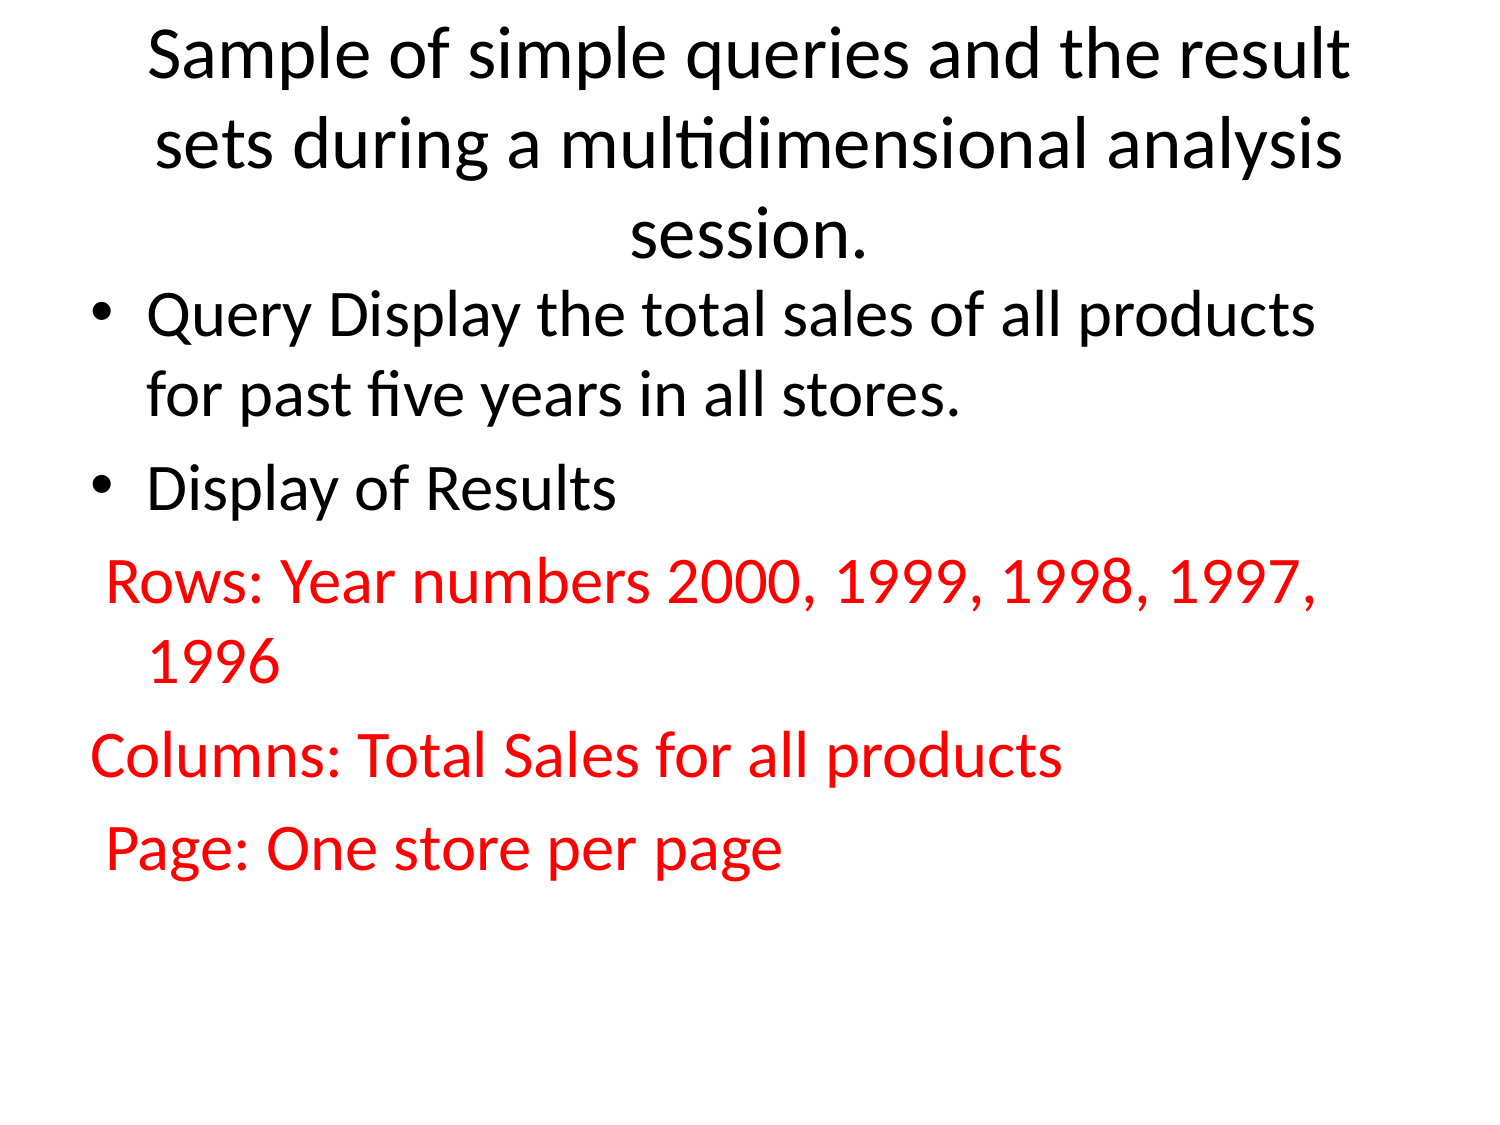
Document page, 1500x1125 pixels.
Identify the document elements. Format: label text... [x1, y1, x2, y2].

title Sample of simple queries and the result sets during a multidimensional analysis session. [75, 45, 1425, 233]
list Query Display the total sales of all products for past five years in all stores. Display of Results Rows: Year numbers 2000, 1999, 1998, 1997, 1996 Columns: Total Sales for all products Page: One store per page [75, 262, 1425, 1005]
